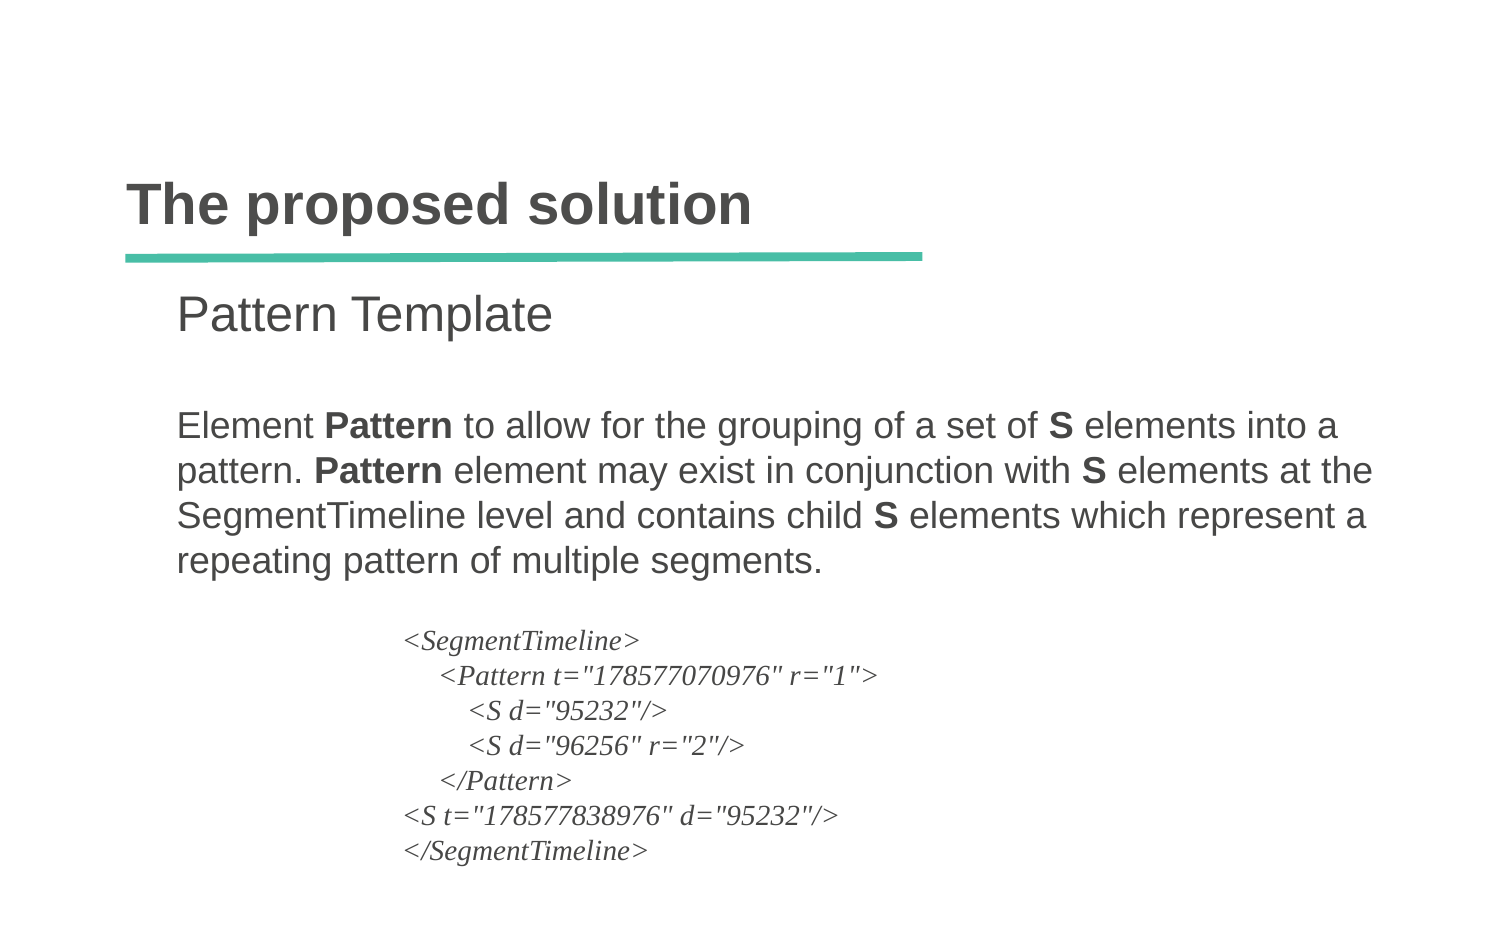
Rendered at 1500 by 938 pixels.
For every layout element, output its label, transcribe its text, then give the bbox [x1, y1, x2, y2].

title The proposed solution [111, 158, 1458, 259]
text_box Pattern Template Element Pattern to allow for the grouping of a set of S elements into a pattern. Pattern element may exist in conjunction with S elements at the SegmentTimeline level and contains child S elements which represent a repeating pattern of multiple segments. <SegmentTimeline> <Pattern t="178577070976" r="1"> <S d="95232"/> <S d="96256" r="2"/> </Pattern> <S t="178577838976" d="95232"/> </SegmentTimeline> [161, 273, 1458, 919]
